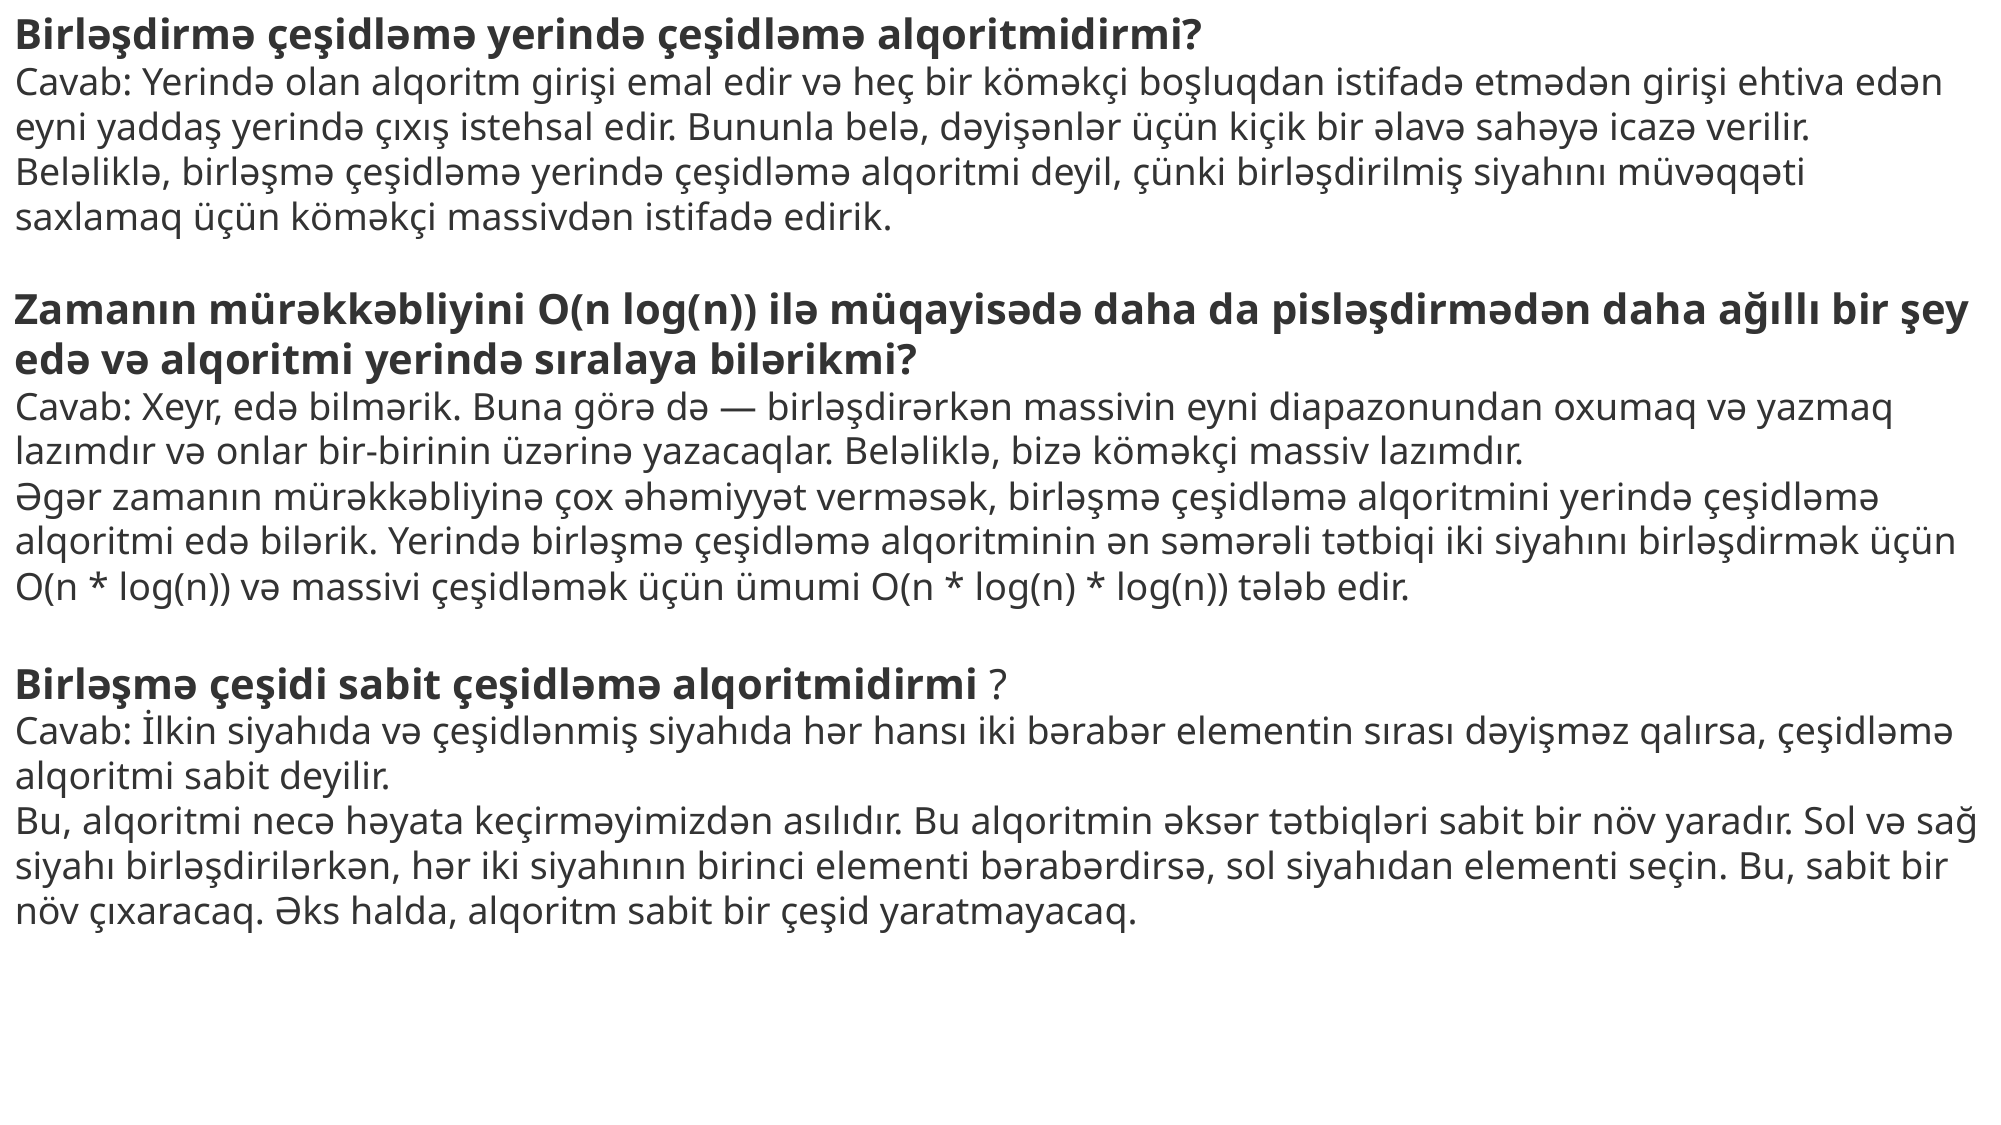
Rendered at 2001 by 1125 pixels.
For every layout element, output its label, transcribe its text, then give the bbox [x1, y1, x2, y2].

text_box Birləşdirmə çeşidləmə yerində çeşidləmə alqoritmidirmi? Cavab: Yerində olan alqoritm girişi emal edir və heç bir köməkçi boşluqdan istifadə etmədən girişi ehtiva edən eyni yaddaş yerində çıxış istehsal edir. Bununla belə, dəyişənlər üçün kiçik bir əlavə sahəyə icazə verilir. Beləliklə, birləşmə çeşidləmə yerində çeşidləmə alqoritmi deyil, çünki birləşdirilmiş siyahını müvəqqəti saxlamaq üçün köməkçi massivdən istifadə edirik. Zamanın mürəkkəbliyini O(n log(n)) ilə müqayisədə daha da pisləşdirmədən daha ağıllı bir şey edə və alqoritmi yerində sıralaya bilərikmi? Cavab: Xeyr, edə bilmərik. Buna görə də — birləşdirərkən massivin eyni diapazonundan oxumaq və yazmaq lazımdır və onlar bir-birinin üzərinə yazacaqlar. Beləliklə, bizə köməkçi massiv lazımdır. Əgər zamanın mürəkkəbliyinə çox əhəmiyyət verməsək, birləşmə çeşidləmə alqoritmini yerində çeşidləmə alqoritmi edə bilərik. Yerində birləşmə çeşidləmə alqoritminin ən səmərəli tətbiqi iki siyahını birləşdirmək üçün O(n * log(n)) və massivi çeşidləmək üçün ümumi O(n * log(n) * log(n)) tələb edir. Birləşmə çeşidi sabit çeşidləmə alqoritmidirmi ? Cavab: İlkin siyahıda və çeşidlənmiş siyahıda hər hansı iki bərabər elementin sırası dəyişməz qalırsa, çeşidləmə alqoritmi sabit deyilir. Bu, alqoritmi necə həyata keçirməyimizdən asılıdır. Bu alqoritmin əksər tətbiqləri sabit bir növ yaradır. Sol və sağ siyahı birləşdirilərkən, hər iki siyahının birinci elementi bərabərdirsə, sol siyahıdan elementi seçin. Bu, sabit bir növ çıxaracaq. Əks halda, alqoritm sabit bir çeşid yaratmayacaq. [0, 0, 2000, 940]
